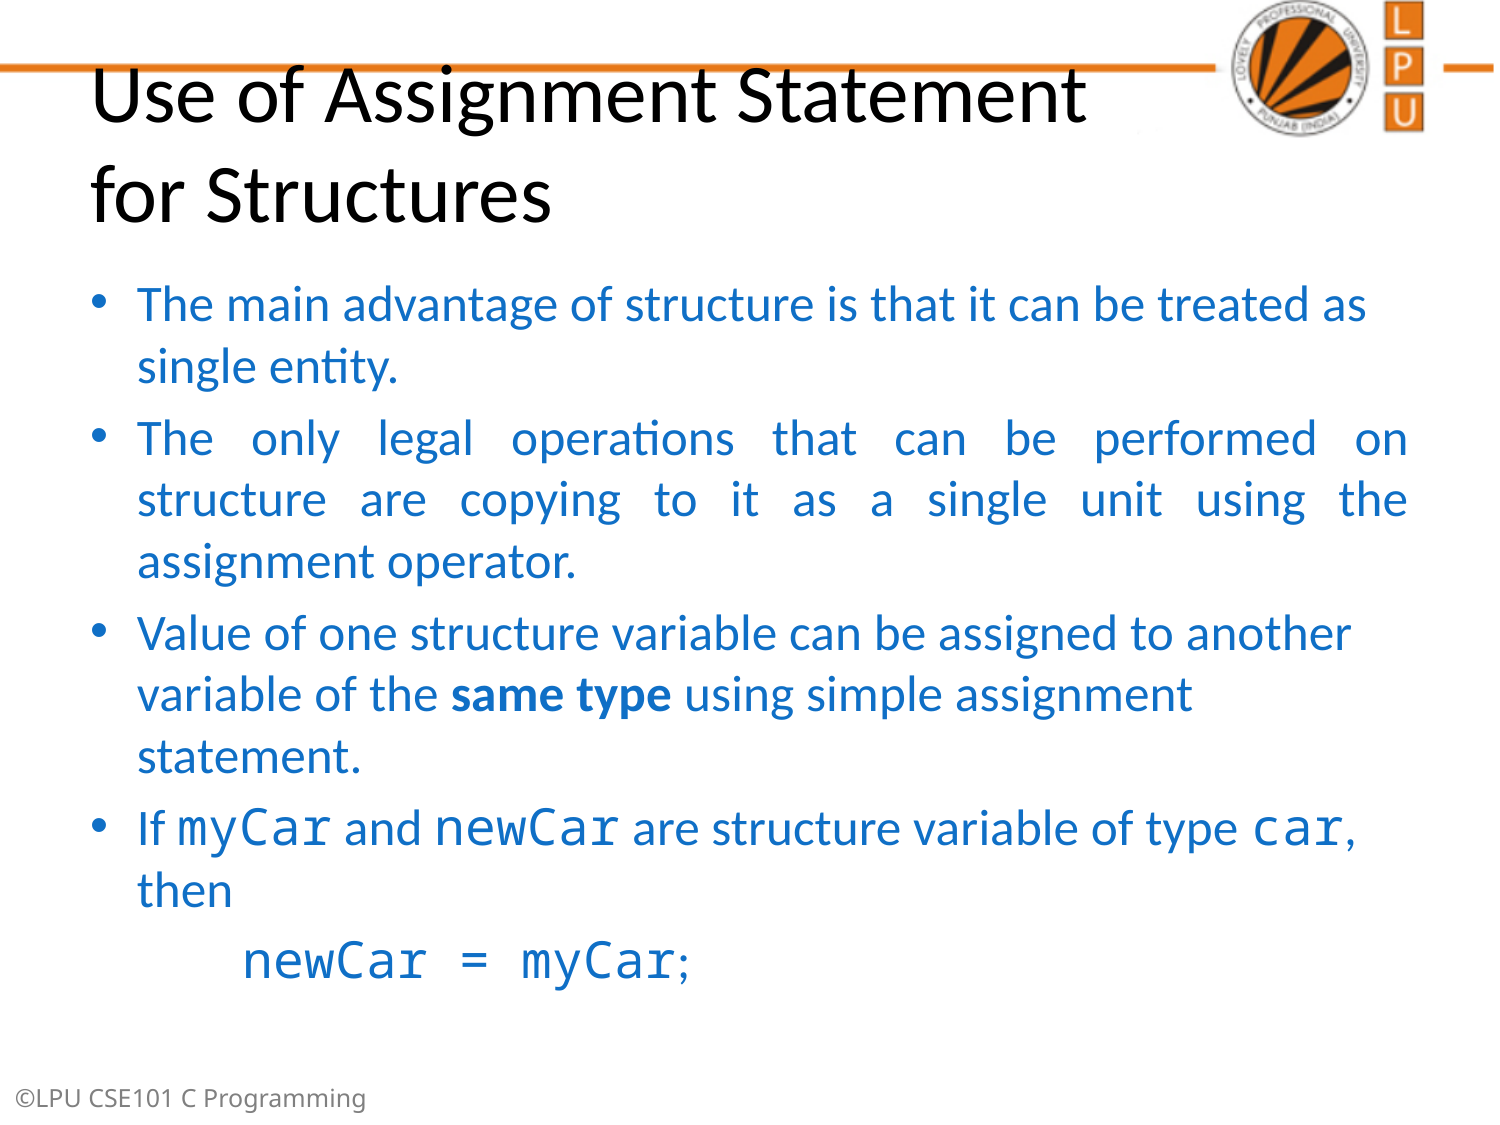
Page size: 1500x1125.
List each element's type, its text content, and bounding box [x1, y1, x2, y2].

picture [0, 0, 1497, 155]
title Use of Assignment Statement for Structures [75, 45, 1425, 233]
list The main advantage of structure is that it can be treated as single entity. The only legal operations that can be performed on structure are copying to it as a single unit using the assignment operator. Value of one structure variable can be assigned to another variable of the same type using simple assignment statement. If myCar and newCar are structure variable of type car, then newCar = myCar; [75, 262, 1425, 1005]
